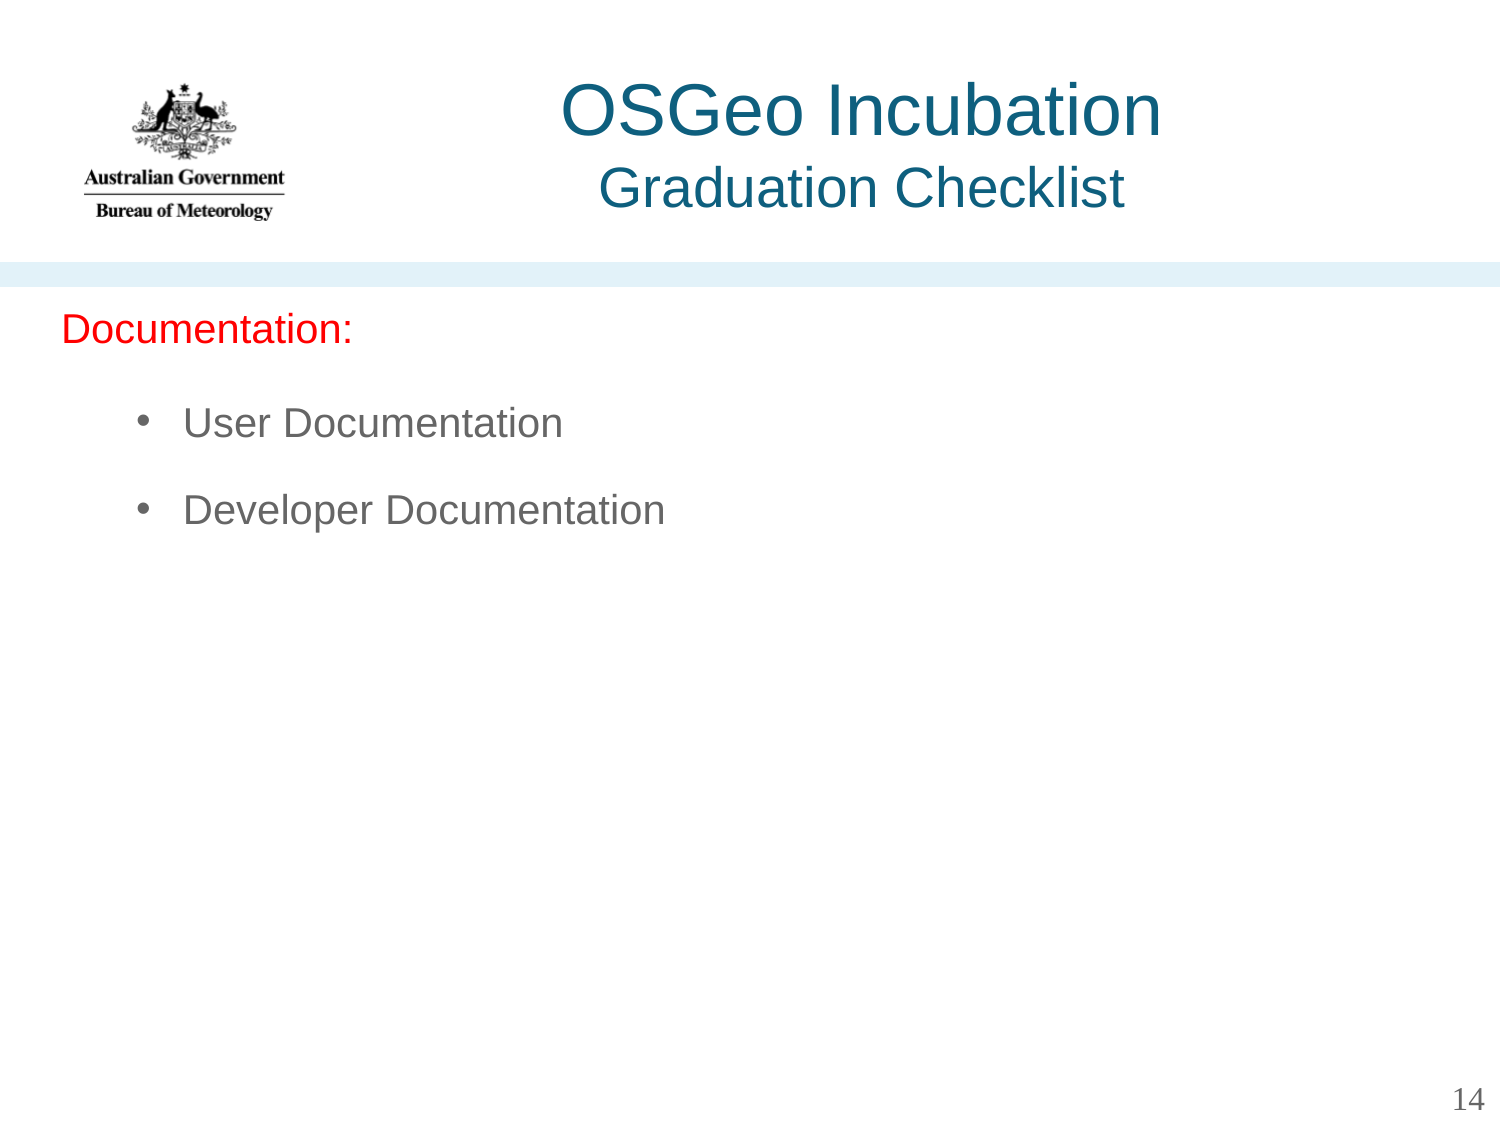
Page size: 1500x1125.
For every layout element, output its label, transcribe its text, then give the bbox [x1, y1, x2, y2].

picture [75, 72, 296, 233]
text_box 14 [1187, 1069, 1500, 1125]
title OSGeo Incubation Graduation Checklist [303, 54, 1421, 227]
list Documentation: User Documentation Developer Documentation [46, 294, 1451, 1091]
